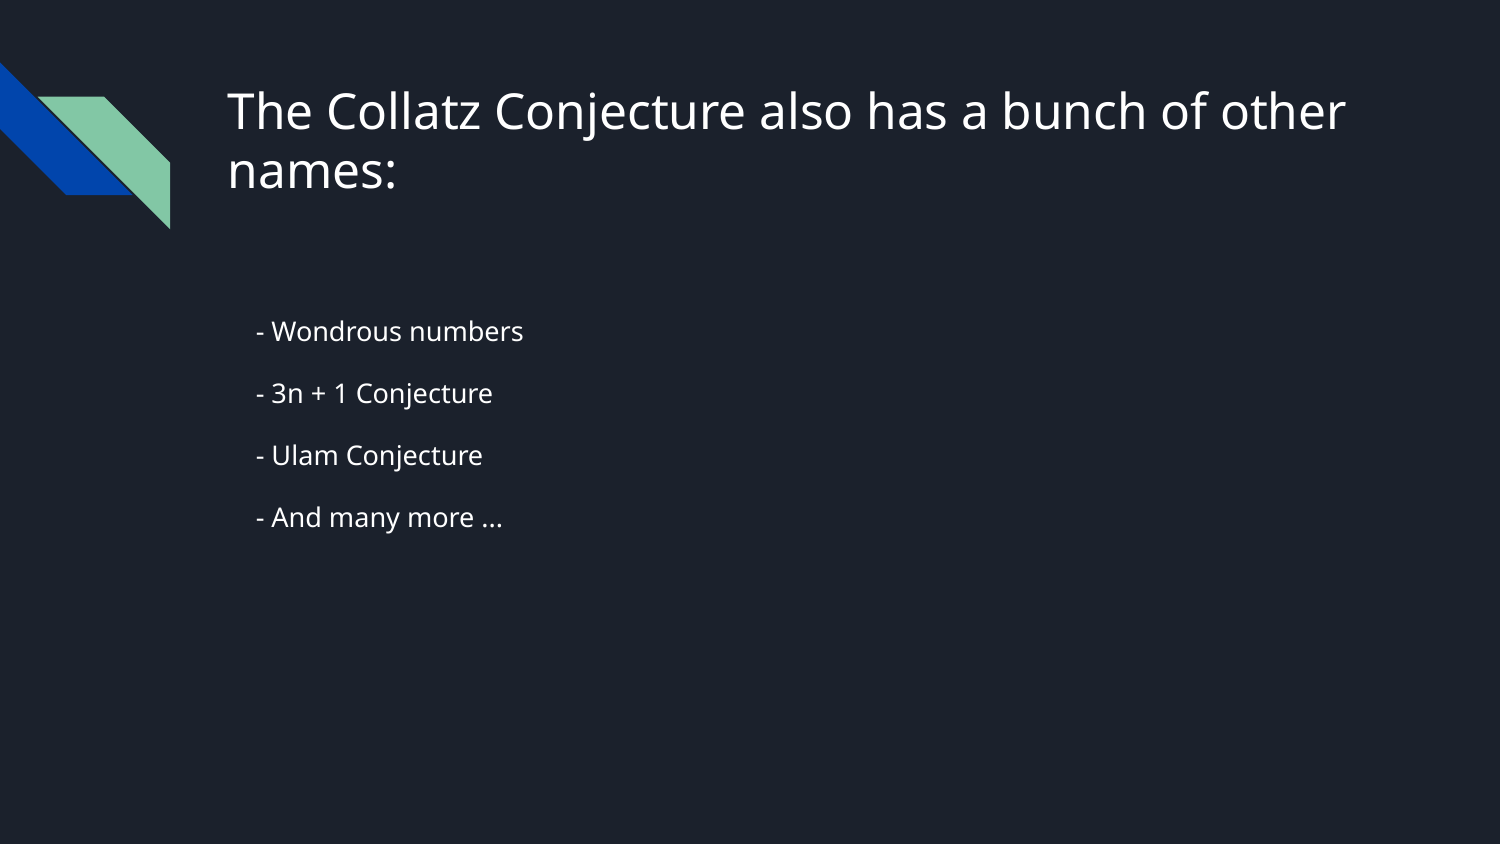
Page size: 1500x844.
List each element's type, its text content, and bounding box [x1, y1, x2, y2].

list - Wondrous numbers - 3n + 1 Conjecture - Ulam Conjecture - And many more ... [212, 257, 1368, 735]
title The Collatz Conjecture also has a bunch of other names: [212, 64, 1368, 215]
